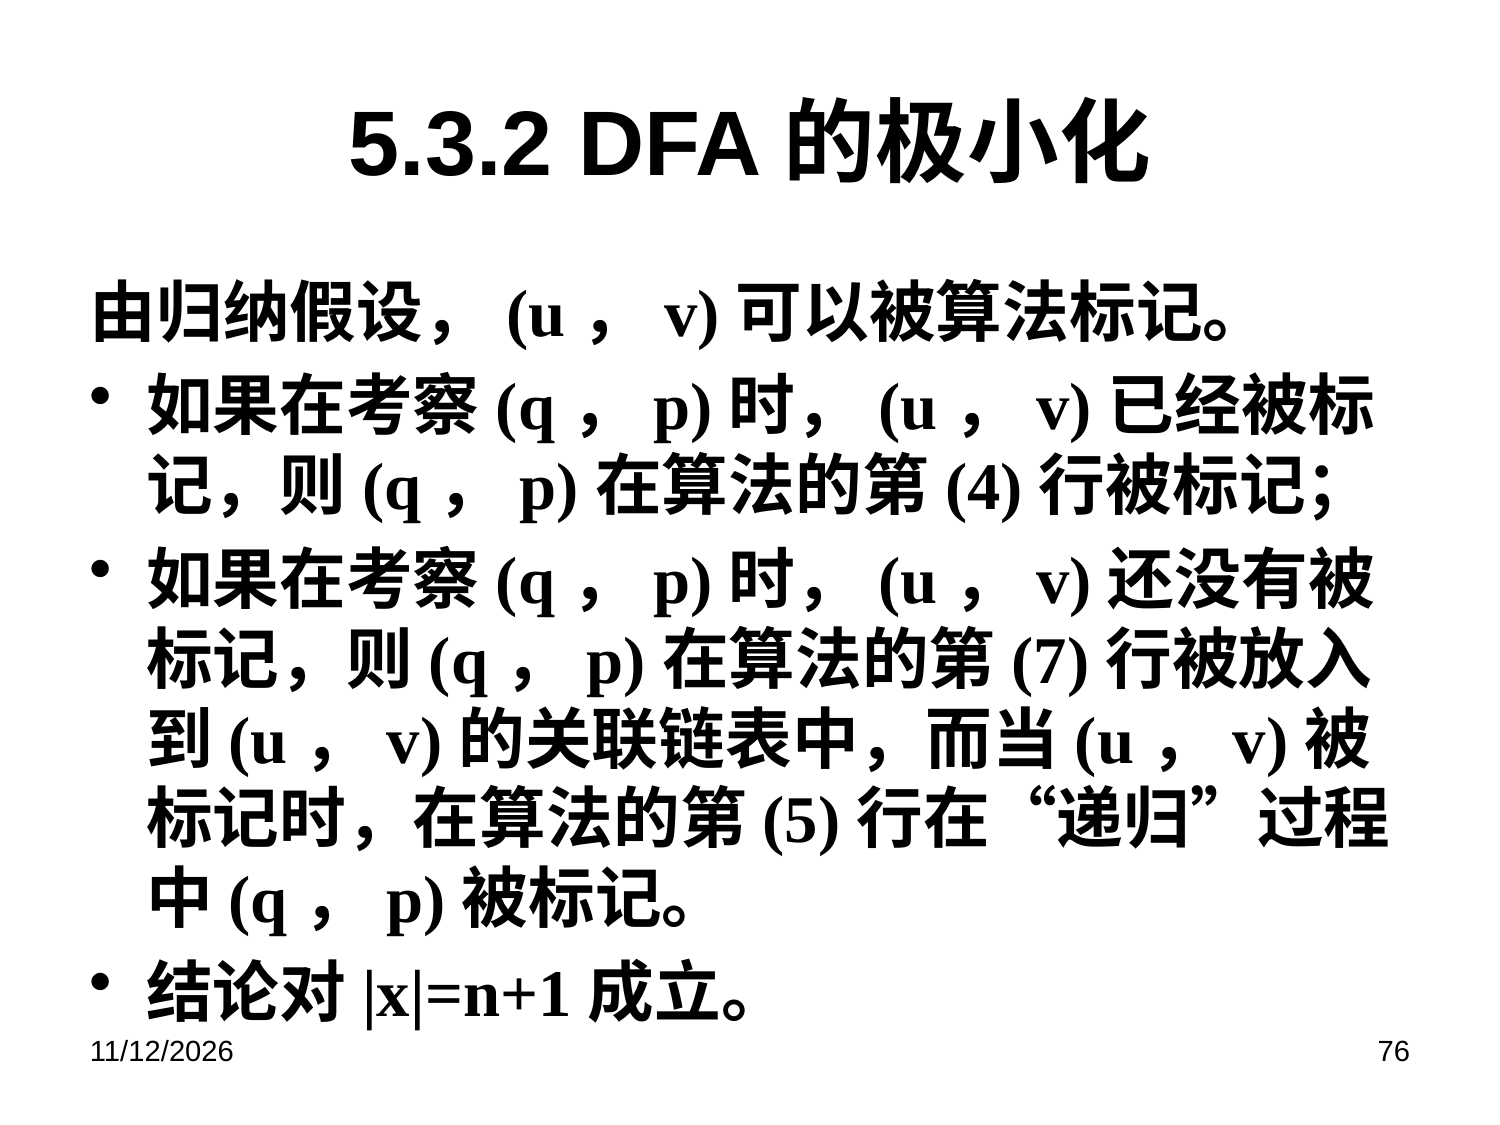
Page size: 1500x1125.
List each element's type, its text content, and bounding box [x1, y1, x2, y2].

list 由归纳假设，(u，v)可以被算法标记。 如果在考察(q，p)时，(u，v)已经被标记，则(q，p)在算法的第(4)行被标记； 如果在考察(q，p)时，(u，v)还没有被标记，则(q，p)在算法的第(7)行被放入到(u，v)的关联链表中，而当(u，v)被标记时，在算法的第(5)行在“递归”过程中(q，p)被标记。 结论对|x|=n+1成立。 [74, 262, 1426, 1006]
slide_number 76 [1074, 1024, 1426, 1103]
title 5.3.2 DFA的极小化 [74, 44, 1426, 233]
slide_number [74, 1024, 426, 1103]
